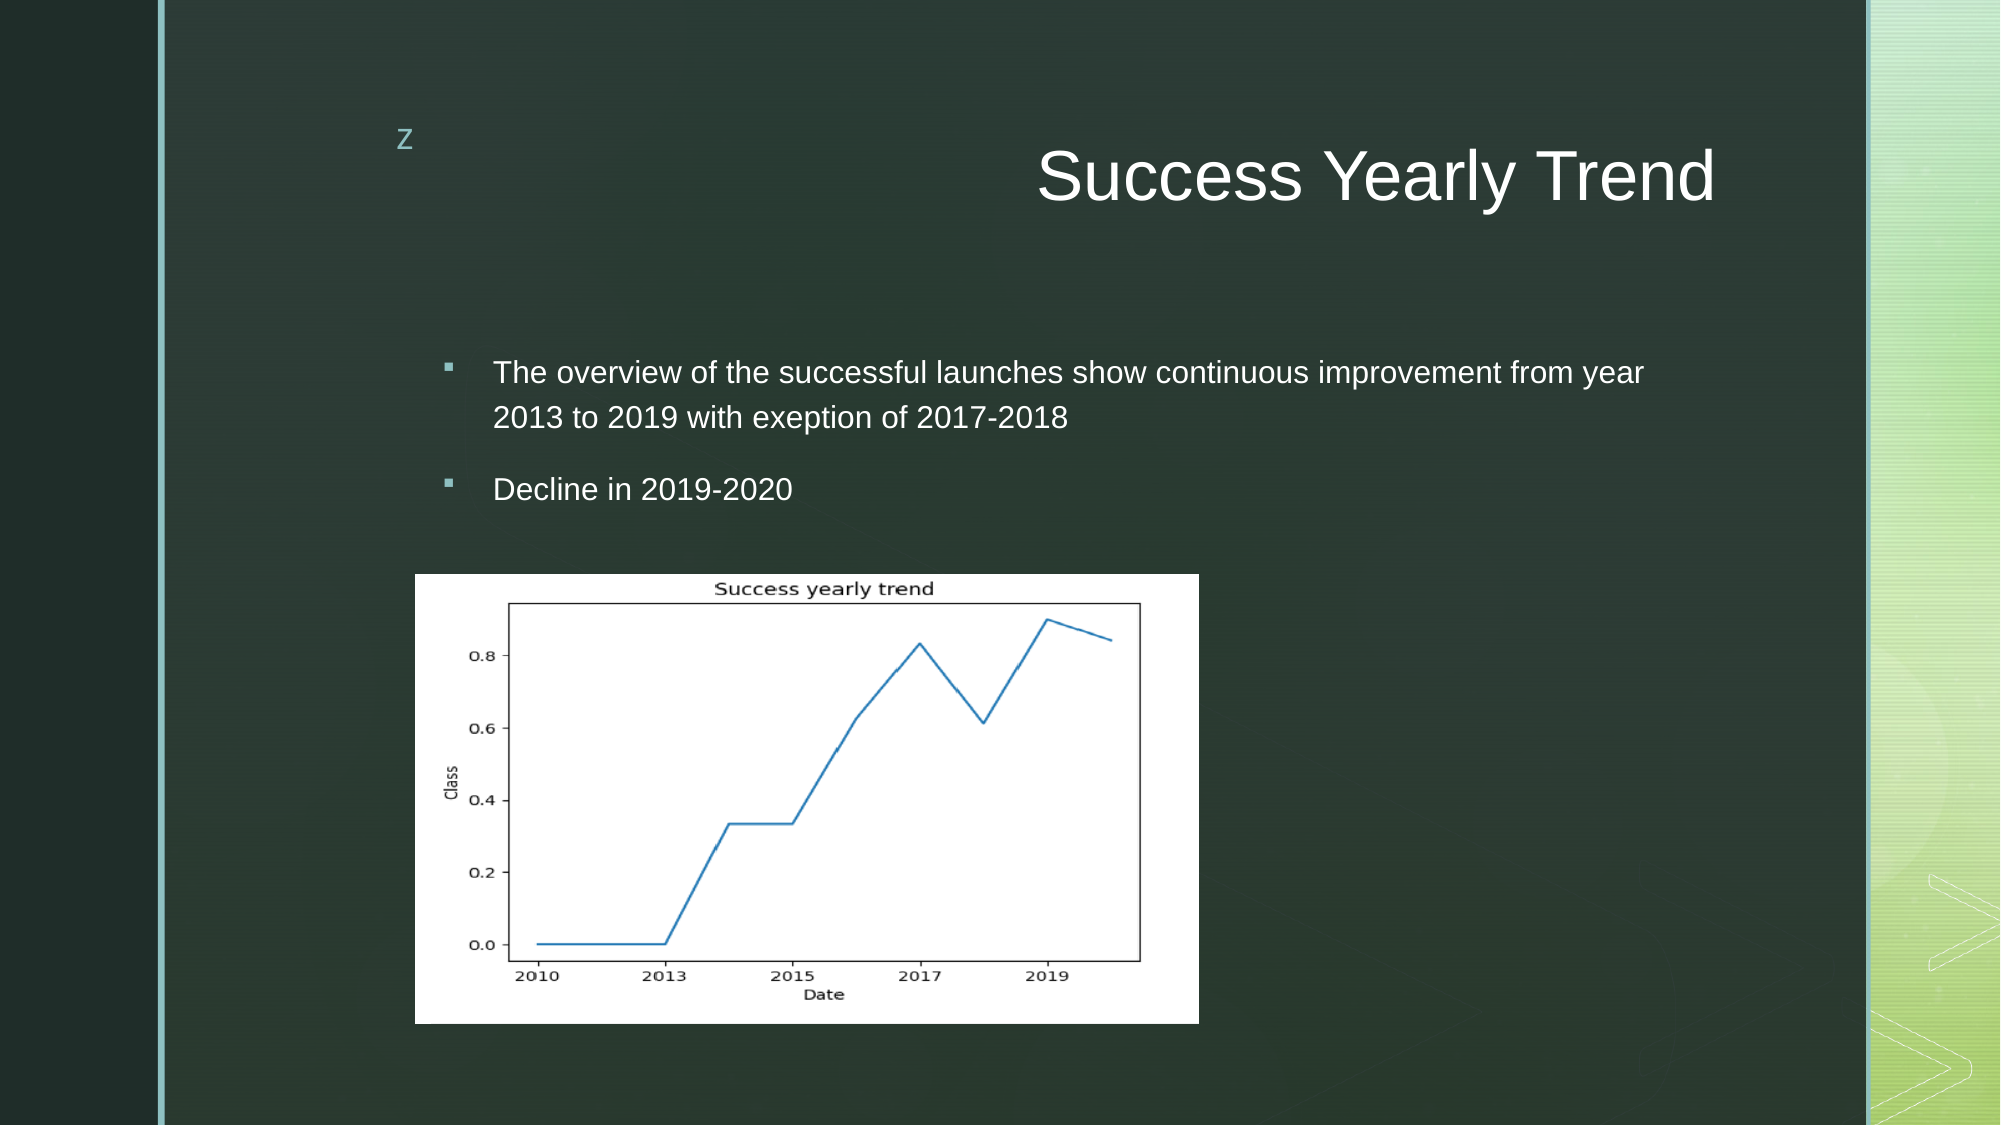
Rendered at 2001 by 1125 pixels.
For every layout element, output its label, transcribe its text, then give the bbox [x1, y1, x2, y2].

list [415, 574, 1199, 1024]
title Success Yearly Trend [428, 132, 1733, 310]
list The overview of the successful launches show continuous improvement from year 2013 to 2019 with exeption of 2017-2018 Decline in 2019-2020 [427, 336, 1732, 515]
picture [1871, 0, 2001, 1125]
